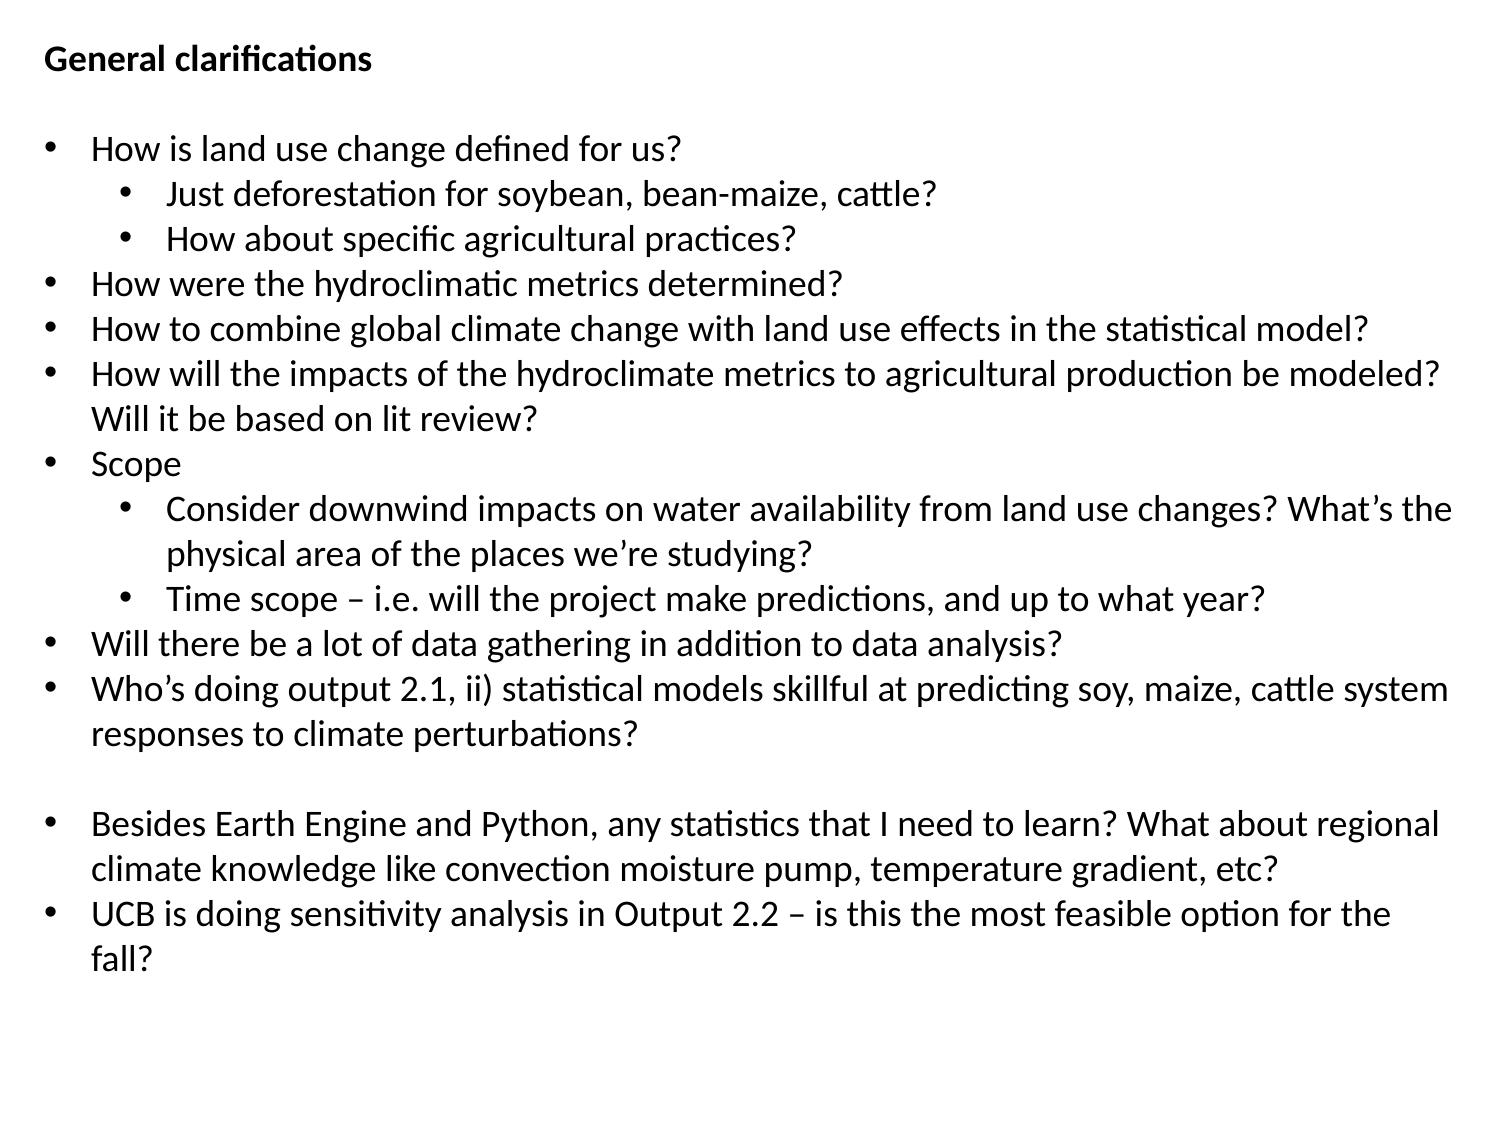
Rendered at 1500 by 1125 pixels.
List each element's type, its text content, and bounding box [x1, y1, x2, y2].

text_box General clarifications How is land use change defined for us? Just deforestation for soybean, bean-maize, cattle? How about specific agricultural practices? How were the hydroclimatic metrics determined? How to combine global climate change with land use effects in the statistical model? How will the impacts of the hydroclimate metrics to agricultural production be modeled? Will it be based on lit review? Scope Consider downwind impacts on water availability from land use changes? What’s the physical area of the places we’re studying? Time scope – i.e. will the project make predictions, and up to what year? Will there be a lot of data gathering in addition to data analysis? Who’s doing output 2.1, ii) statistical models skillful at predicting soy, maize, cattle system responses to climate perturbations? Besides Earth Engine and Python, any statistics that I need to learn? What about regional climate knowledge like convection moisture pump, temperature gradient, etc? UCB is doing sensitivity analysis in Output 2.2 – is this the most feasible option for the fall? [29, 26, 1478, 987]
